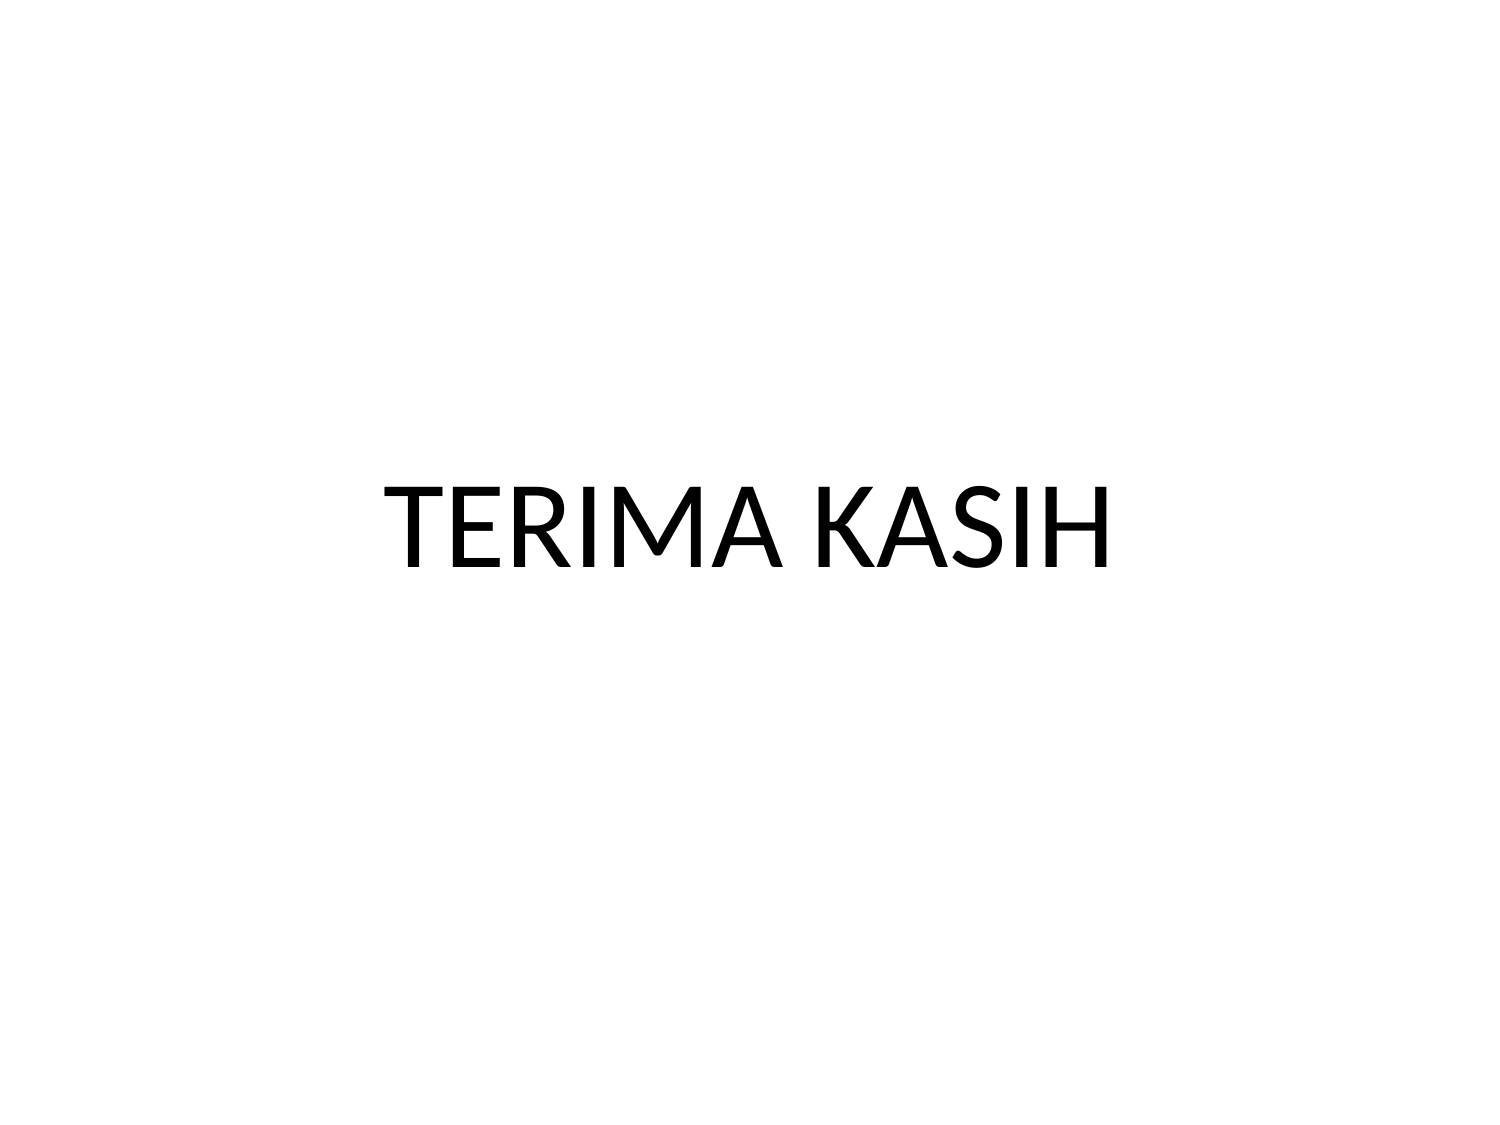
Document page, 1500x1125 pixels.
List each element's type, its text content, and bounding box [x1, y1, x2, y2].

list TERIMA KASIH [75, 50, 1425, 1005]
